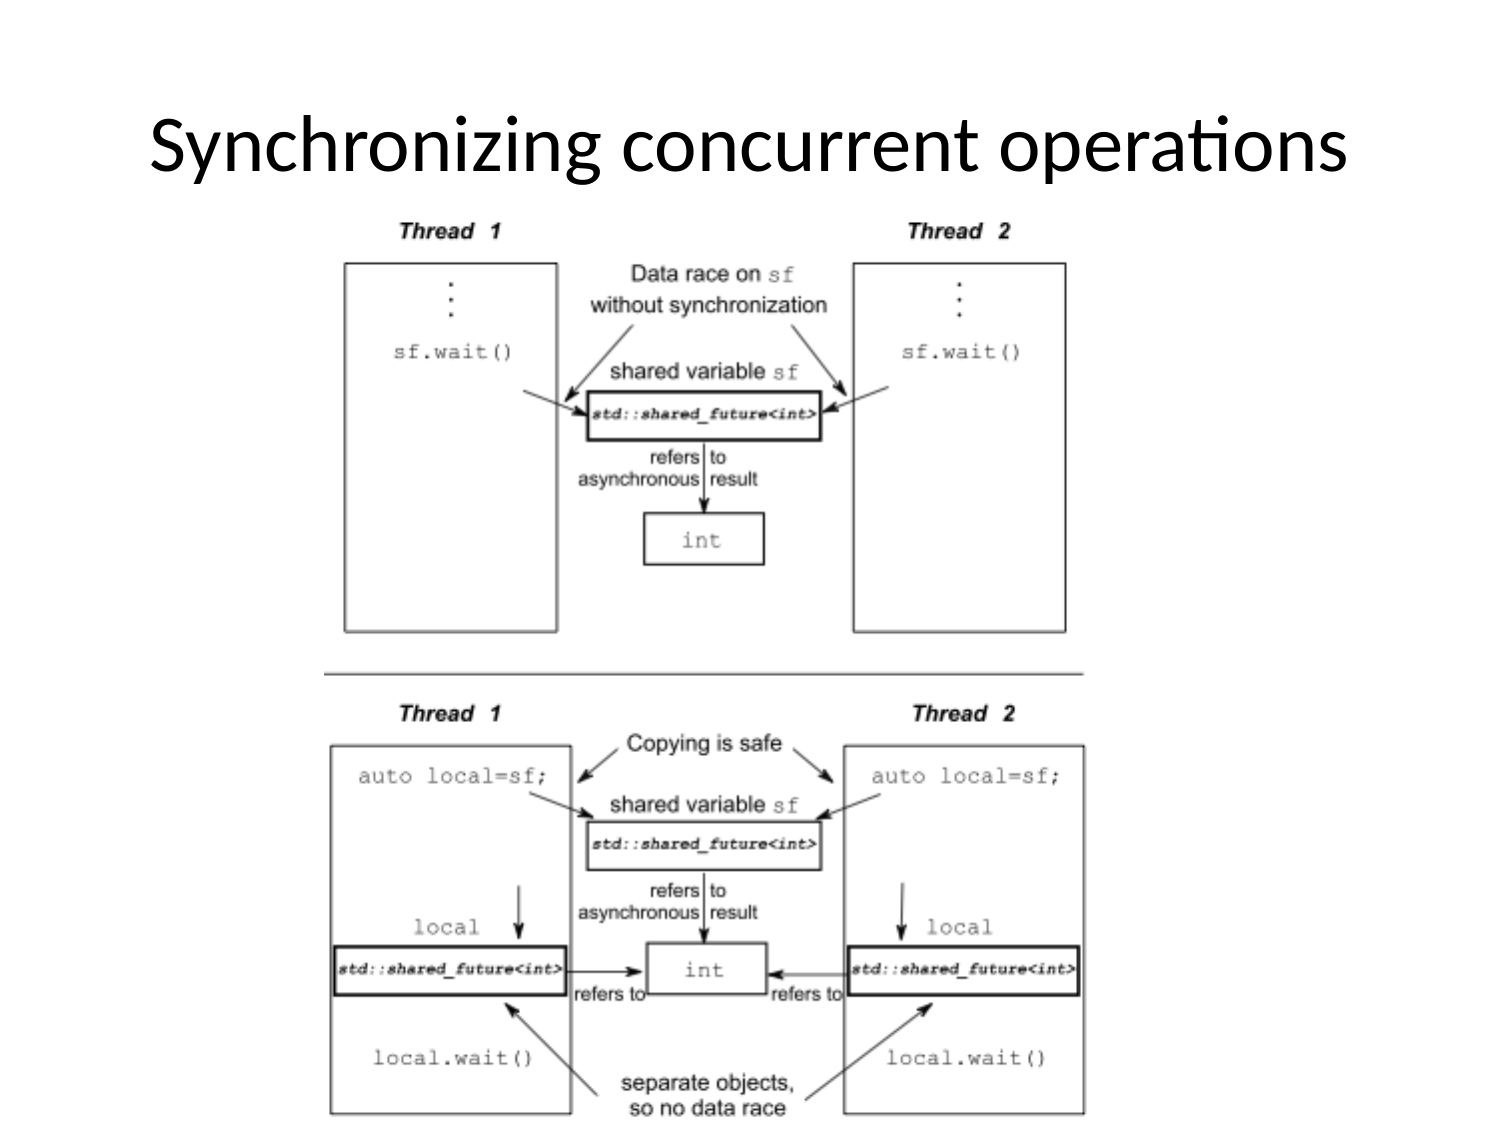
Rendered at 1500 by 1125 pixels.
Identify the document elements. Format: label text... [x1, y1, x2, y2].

title Synchronizing concurrent operations [75, 45, 1425, 207]
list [0, 209, 1500, 1125]
